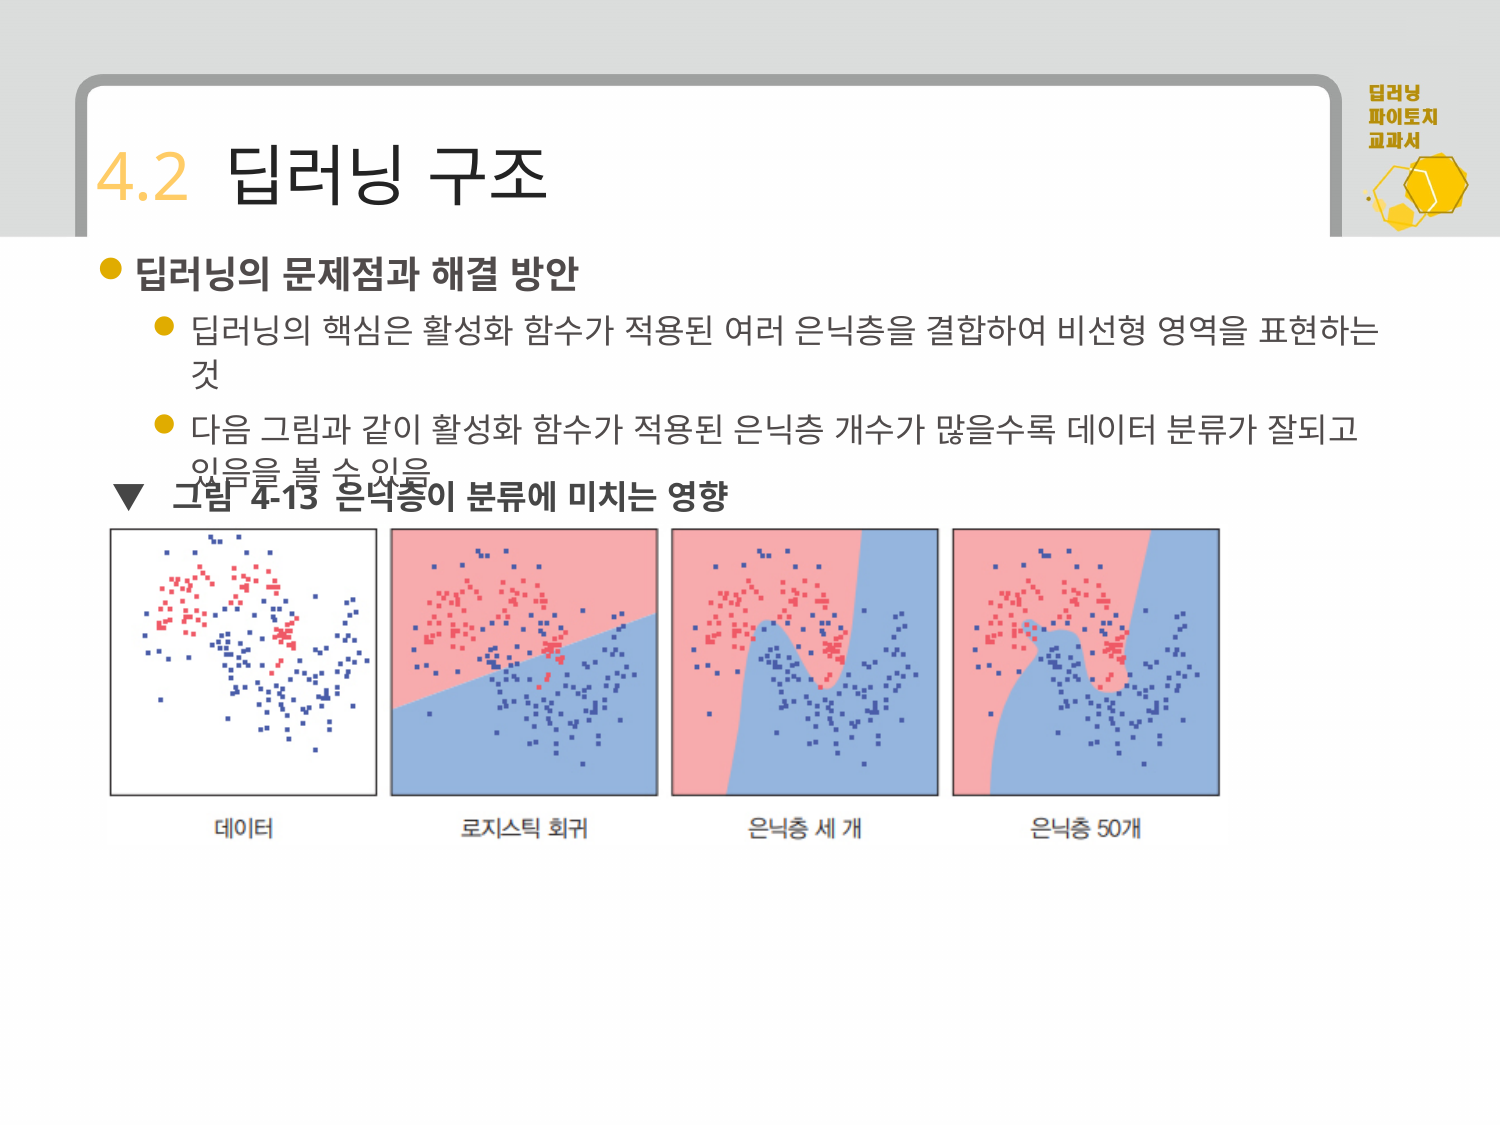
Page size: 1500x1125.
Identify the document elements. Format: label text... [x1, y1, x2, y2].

picture [0, 0, 1500, 1125]
list 딥러닝의 문제점과 해결 방안 딥러닝의 핵심은 활성화 함수가 적용된 여러 은닉층을 결합하여 비선형 영역을 표현하는 것 다음 그림과 같이 활성화 함수가 적용된 은닉층 개수가 많을수록 데이터 분류가 잘되고 있음을 볼 수 있음 [81, 239, 1412, 1054]
title 4.2 딥러닝 구조 [81, 90, 1412, 222]
text_box ▼ 그림 4-13 은닉층이 분류에 미치는 영향 [97, 468, 1424, 535]
